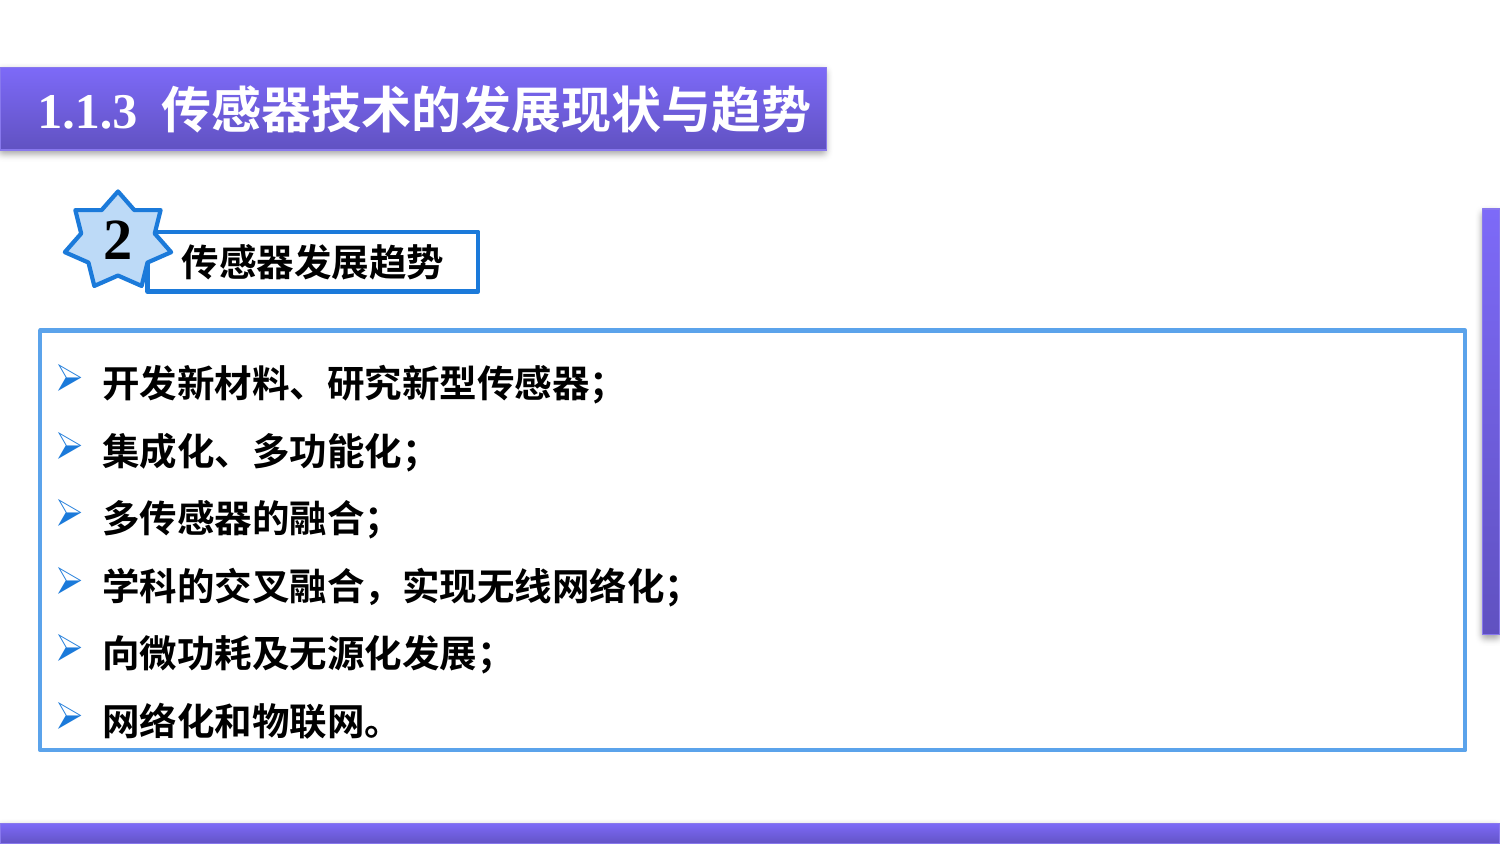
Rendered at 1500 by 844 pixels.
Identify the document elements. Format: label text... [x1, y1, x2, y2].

text_box 开发新材料、研究新型传感器； 集成化、多功能化； 多传感器的融合； 学科的交叉融合，实现无线网络化； 向微功耗及无源化发展； 网络化和物联网。 [38, 328, 1467, 752]
text_box 2 [62, 189, 174, 288]
text_box 传感器发展趋势 [145, 230, 480, 294]
text_box [0, 67, 827, 151]
text_box 1.1.3 传感器技术的发展现状与趋势 [9, 71, 827, 146]
